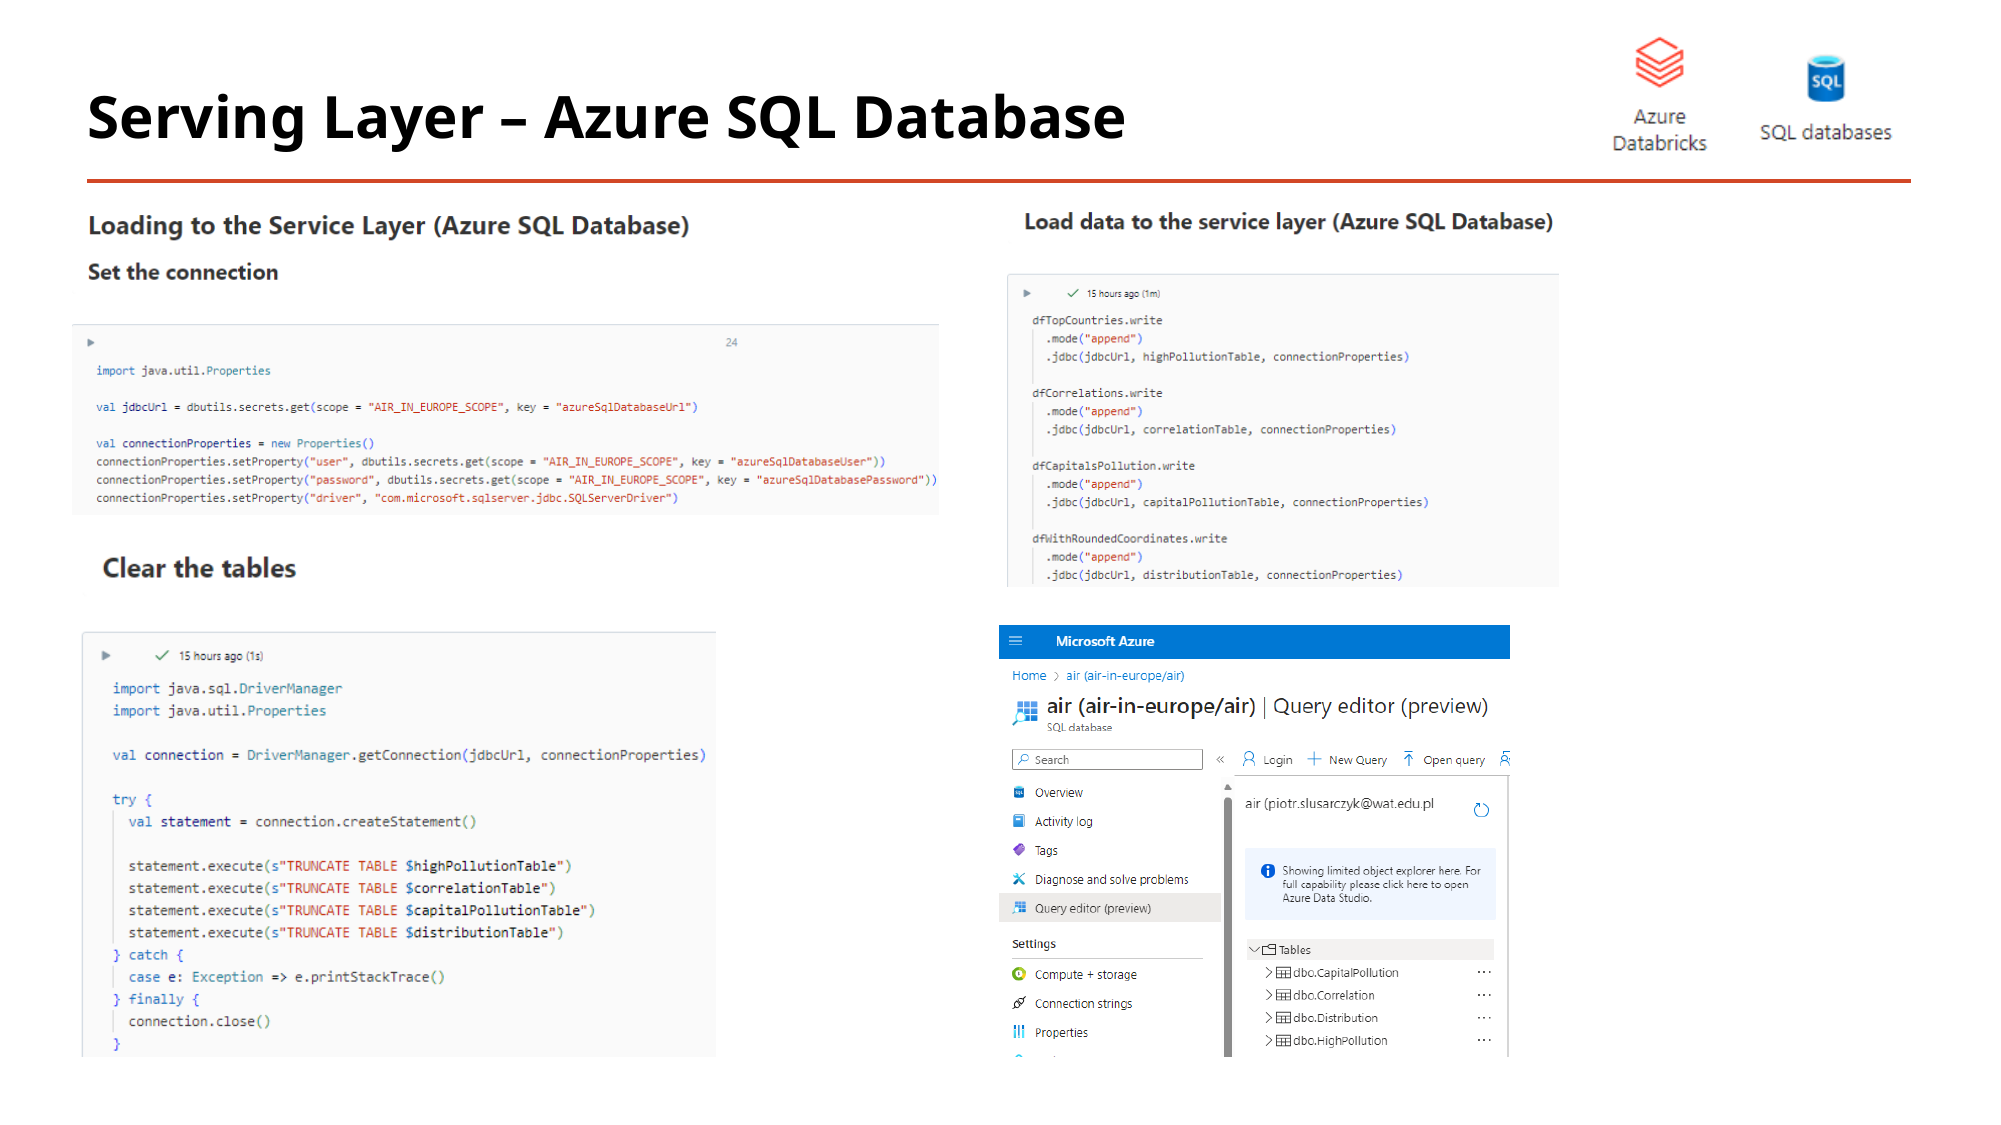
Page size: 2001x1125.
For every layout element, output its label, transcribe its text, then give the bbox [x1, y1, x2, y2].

picture [999, 202, 1559, 587]
picture [999, 625, 1510, 1057]
title Serving Layer – Azure SQL Database [72, 67, 1574, 173]
picture [1600, 28, 1731, 160]
picture [72, 548, 716, 1057]
picture [72, 206, 939, 515]
picture [1754, 47, 1902, 160]
